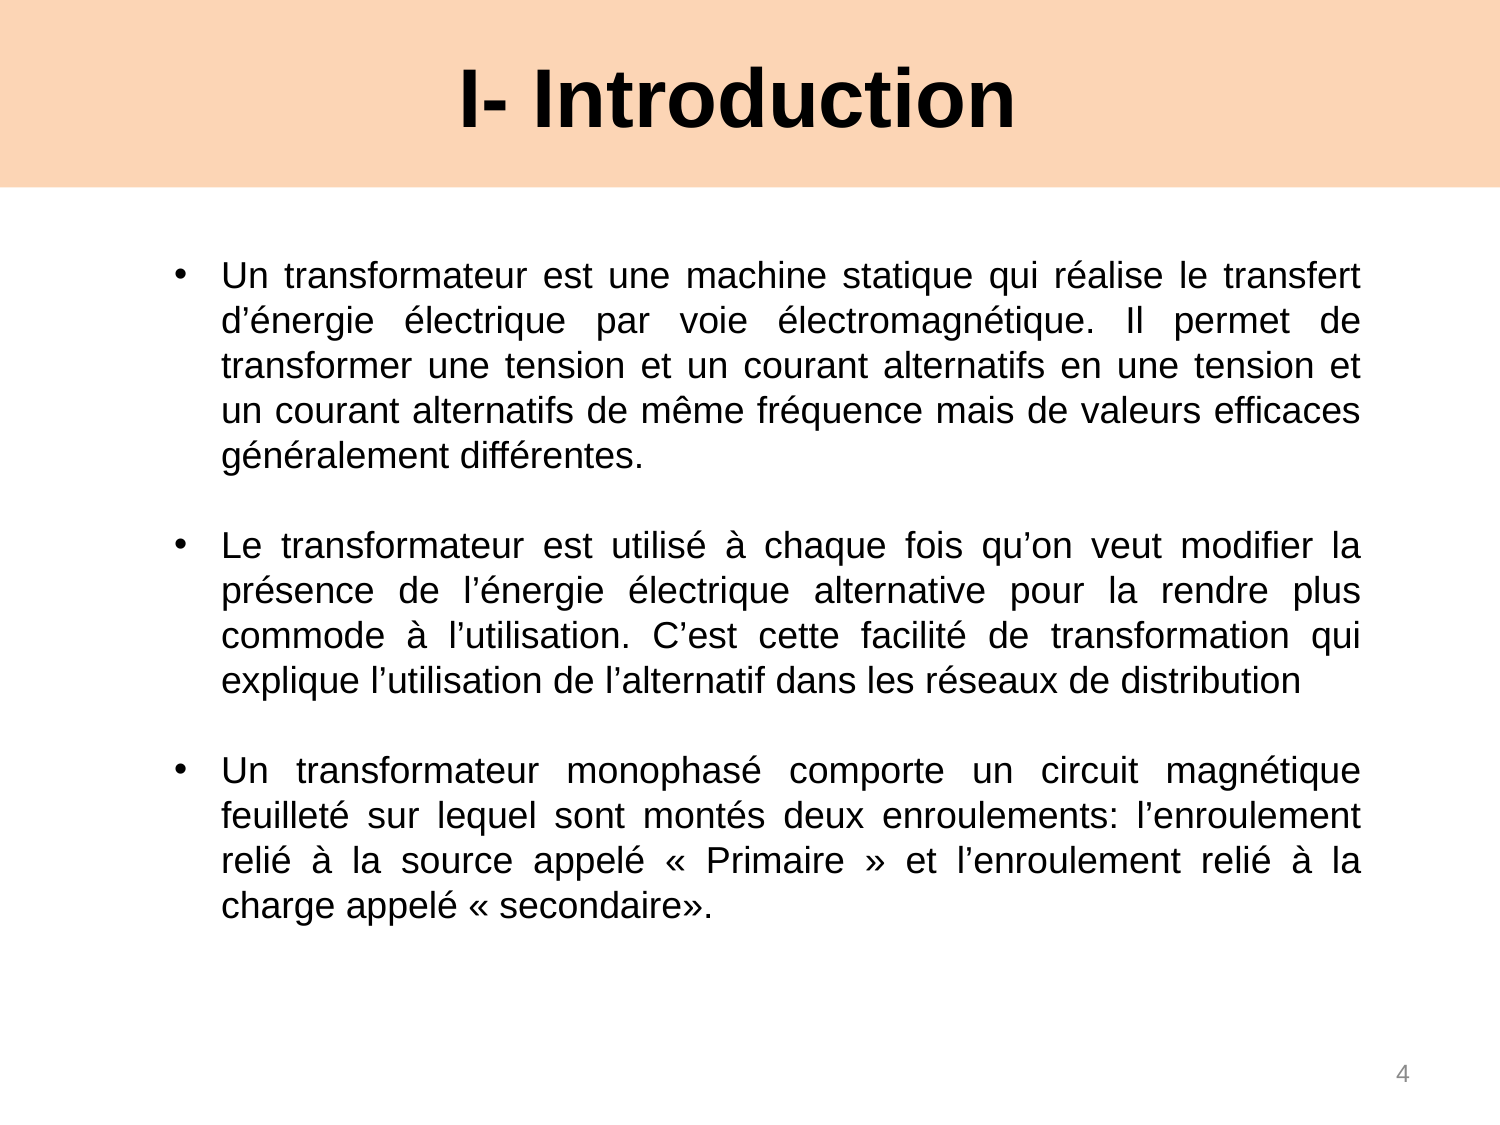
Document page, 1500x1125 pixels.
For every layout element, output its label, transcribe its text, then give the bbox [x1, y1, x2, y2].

title I- Introduction [0, 0, 1500, 188]
slide_number 4 [1074, 1042, 1425, 1103]
text_box Un transformateur est une machine statique qui réalise le transfert d’énergie électrique par voie électromagnétique. Il permet de transformer une tension et un courant alternatifs en une tension et un courant alternatifs de même fréquence mais de valeurs efficaces généralement différentes. Le transformateur est utilisé à chaque fois qu’on veut modifier la présence de l’énergie électrique alternative pour la rendre plus commode à l’utilisation. C’est cette facilité de transformation qui explique l’utilisation de l’alternatif dans les réseaux de distribution Un transformateur monophasé comporte un circuit magnétique feuilleté sur lequel sont montés deux enroulements: l’enroulement relié à la source appelé « Primaire » et l’enroulement relié à la charge appelé « secondaire». [159, 243, 1376, 1024]
